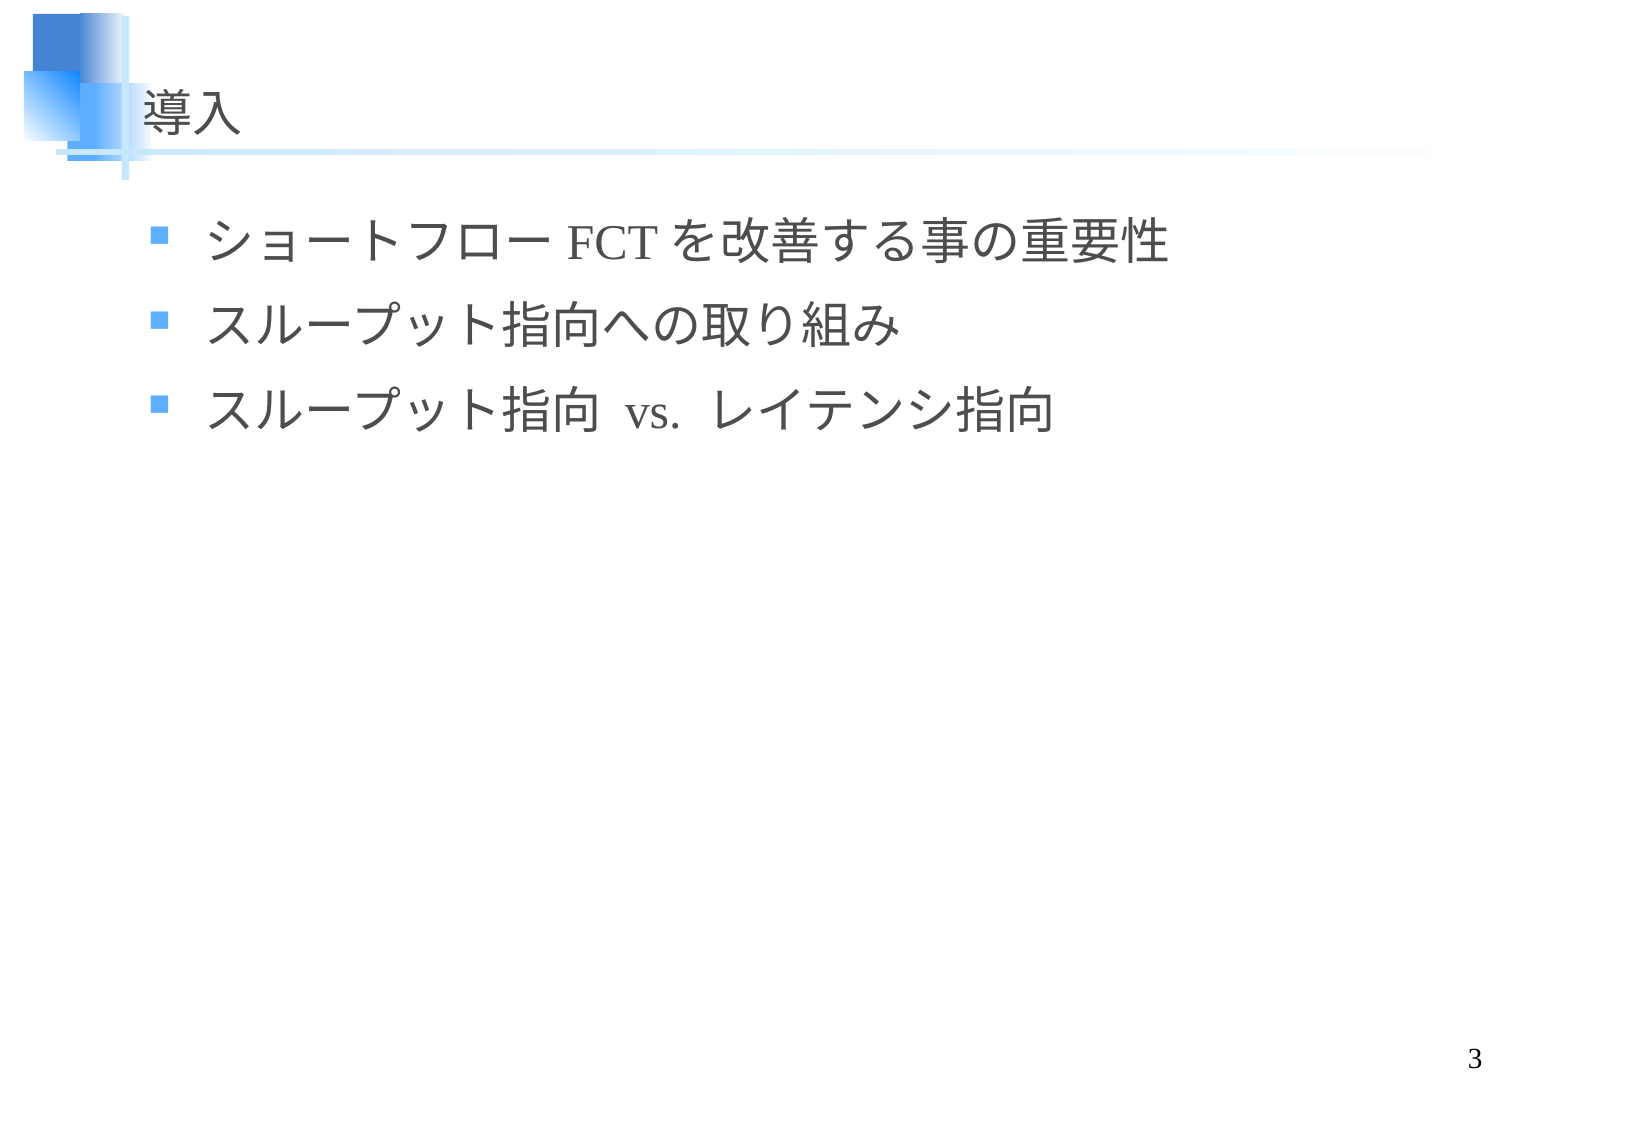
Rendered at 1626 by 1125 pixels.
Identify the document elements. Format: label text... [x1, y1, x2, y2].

title 導入 [127, 54, 1522, 149]
list ショートフローFCTを改善する事の重要性 スループット指向への取り組み スループット指向 vs. レイテンシ指向 [133, 189, 1492, 988]
slide_number 3 [1159, 1035, 1498, 1083]
